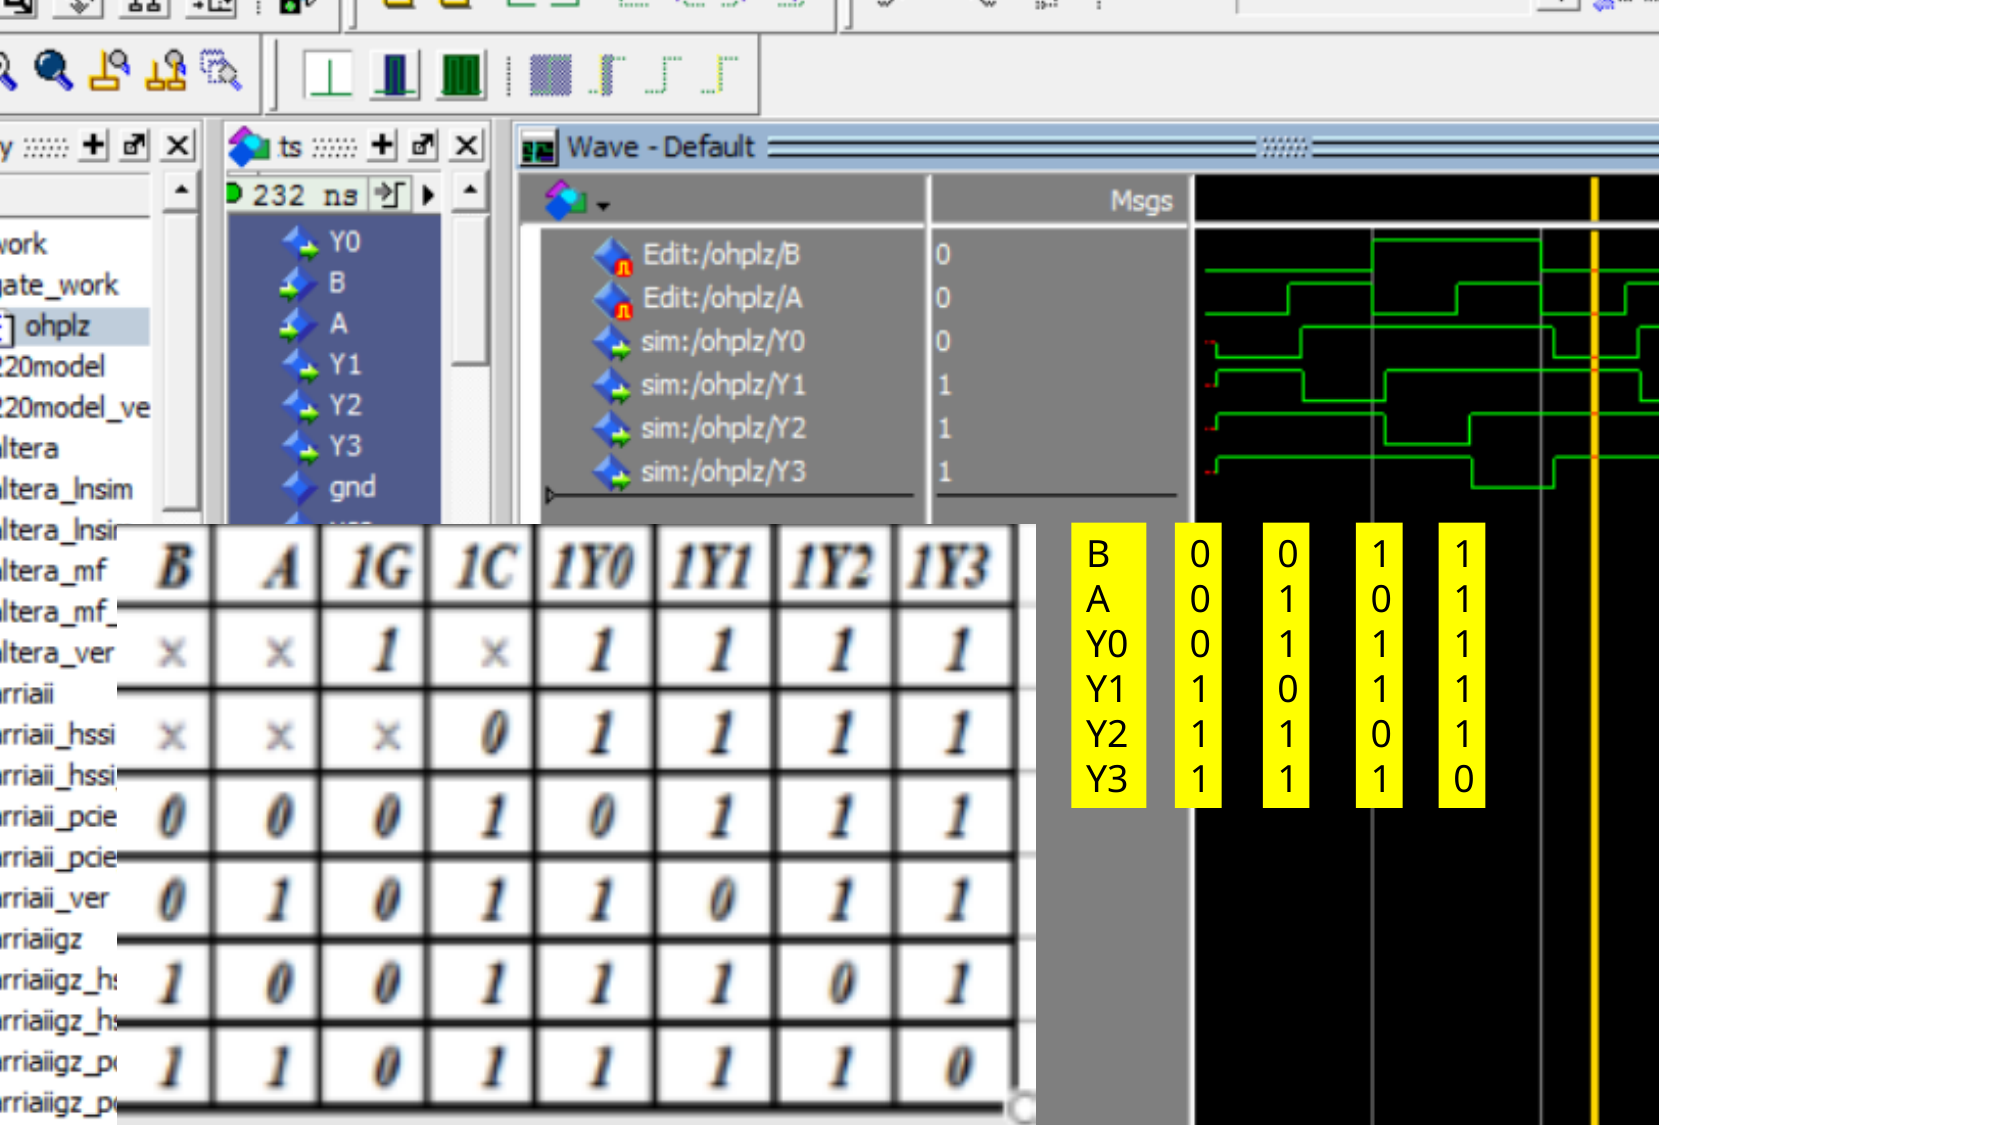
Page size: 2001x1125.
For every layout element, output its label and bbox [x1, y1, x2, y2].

picture [0, 0, 1659, 1125]
